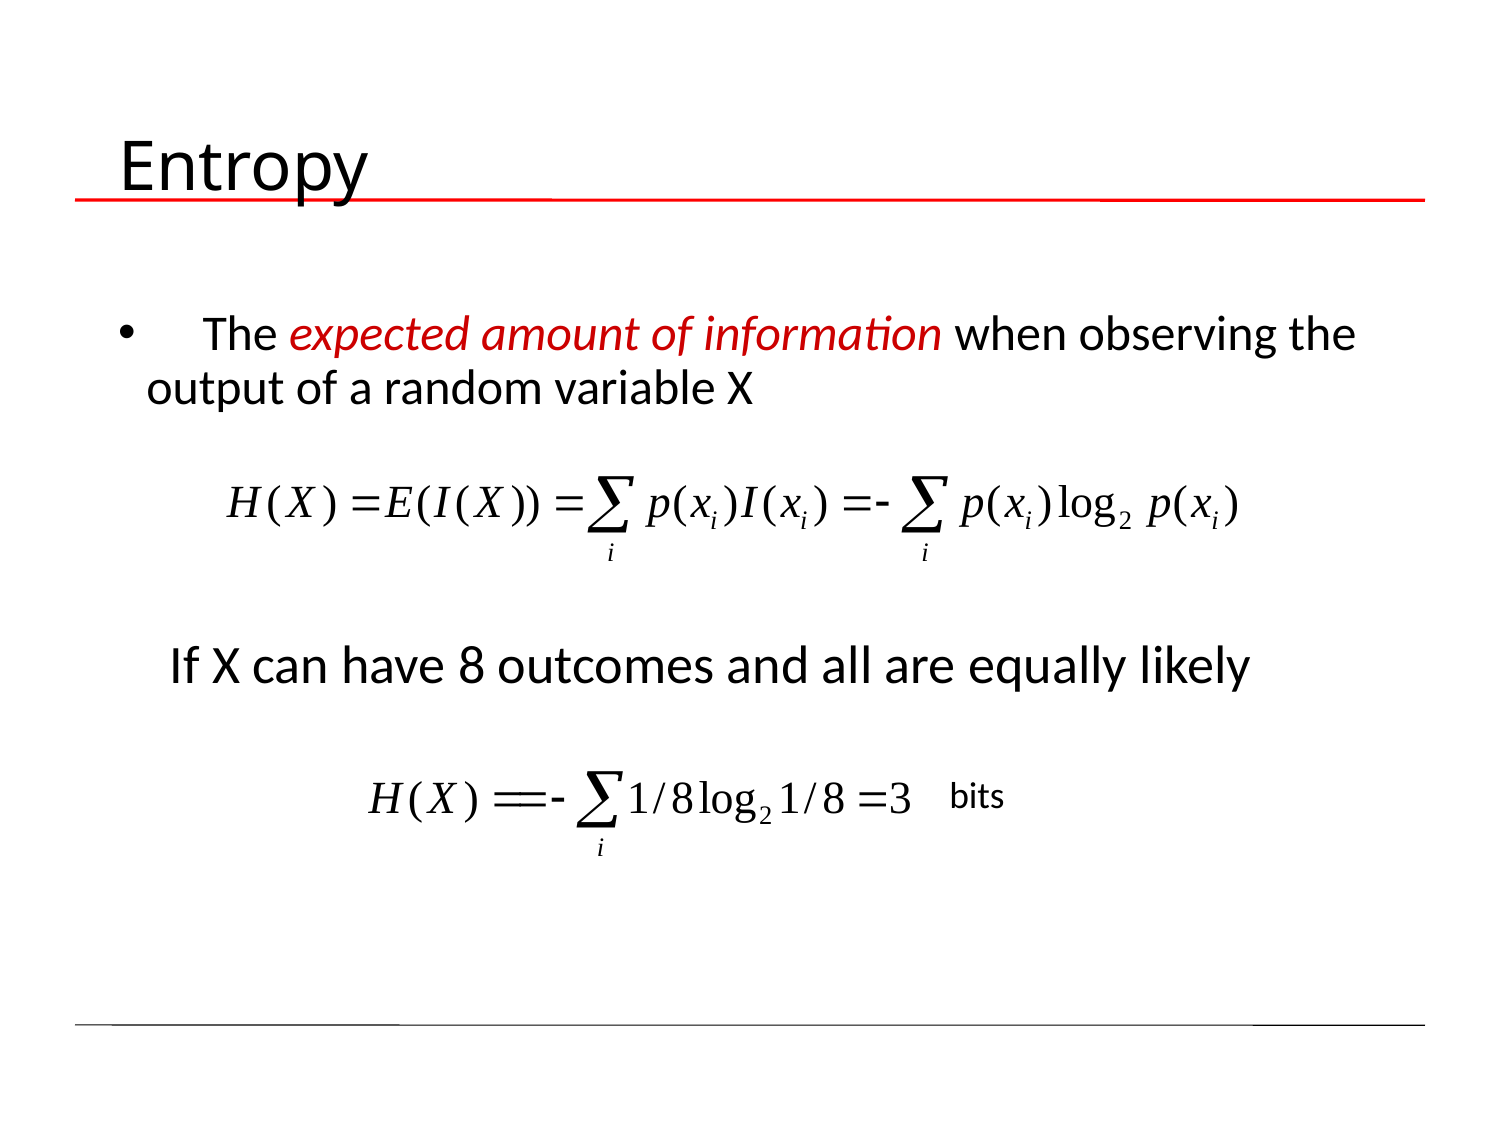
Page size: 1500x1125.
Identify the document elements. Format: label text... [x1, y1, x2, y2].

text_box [218, 467, 1247, 572]
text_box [360, 763, 919, 867]
title Entropy [103, 59, 1397, 278]
text_box If X can have 8 outcomes and all are equally likely [154, 622, 1269, 702]
list The expected amount of information when observing the output of a random variable X [103, 299, 1397, 1014]
text_box bits [934, 763, 1020, 823]
